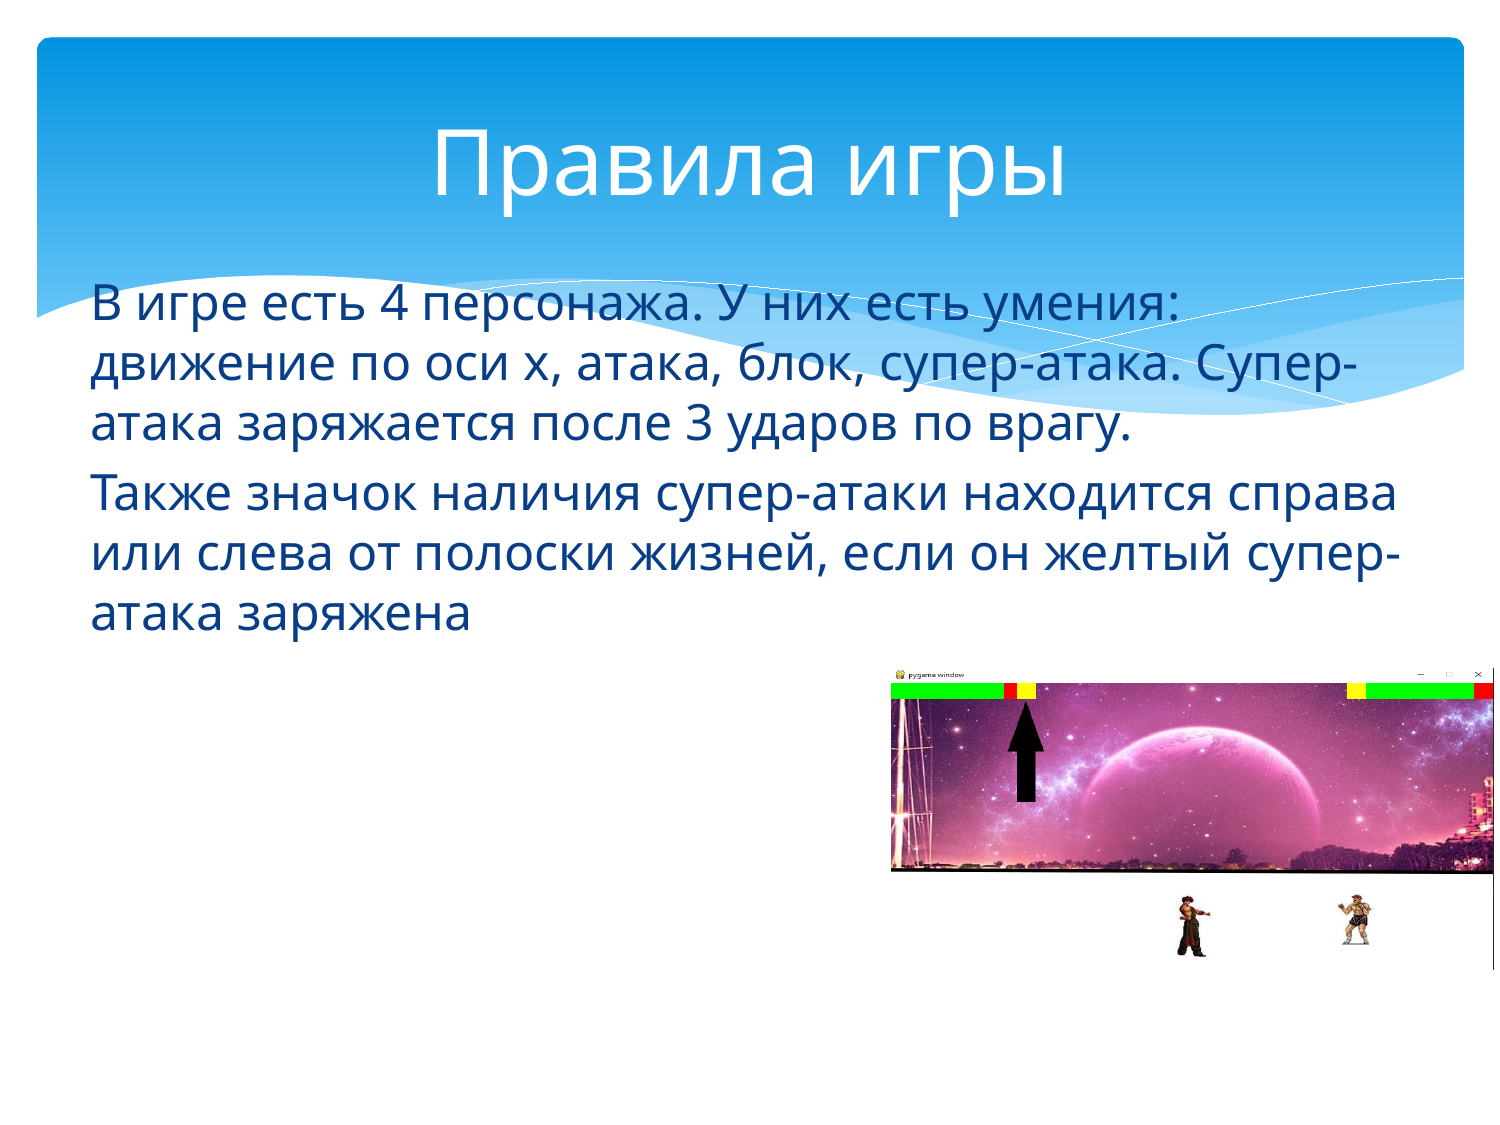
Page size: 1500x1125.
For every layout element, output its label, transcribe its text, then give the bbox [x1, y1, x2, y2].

picture [891, 668, 1495, 970]
list В игре есть 4 персонажа. У них есть умения: движение по оси x, атака, блок, супер-атака. Супер-атака заряжается после 3 ударов по врагу. Также значок наличия супер-атаки находится справа или слева от полоски жизней, если он желтый супер-атака заряжена [75, 262, 1425, 764]
title Правила игры [75, 55, 1425, 261]
